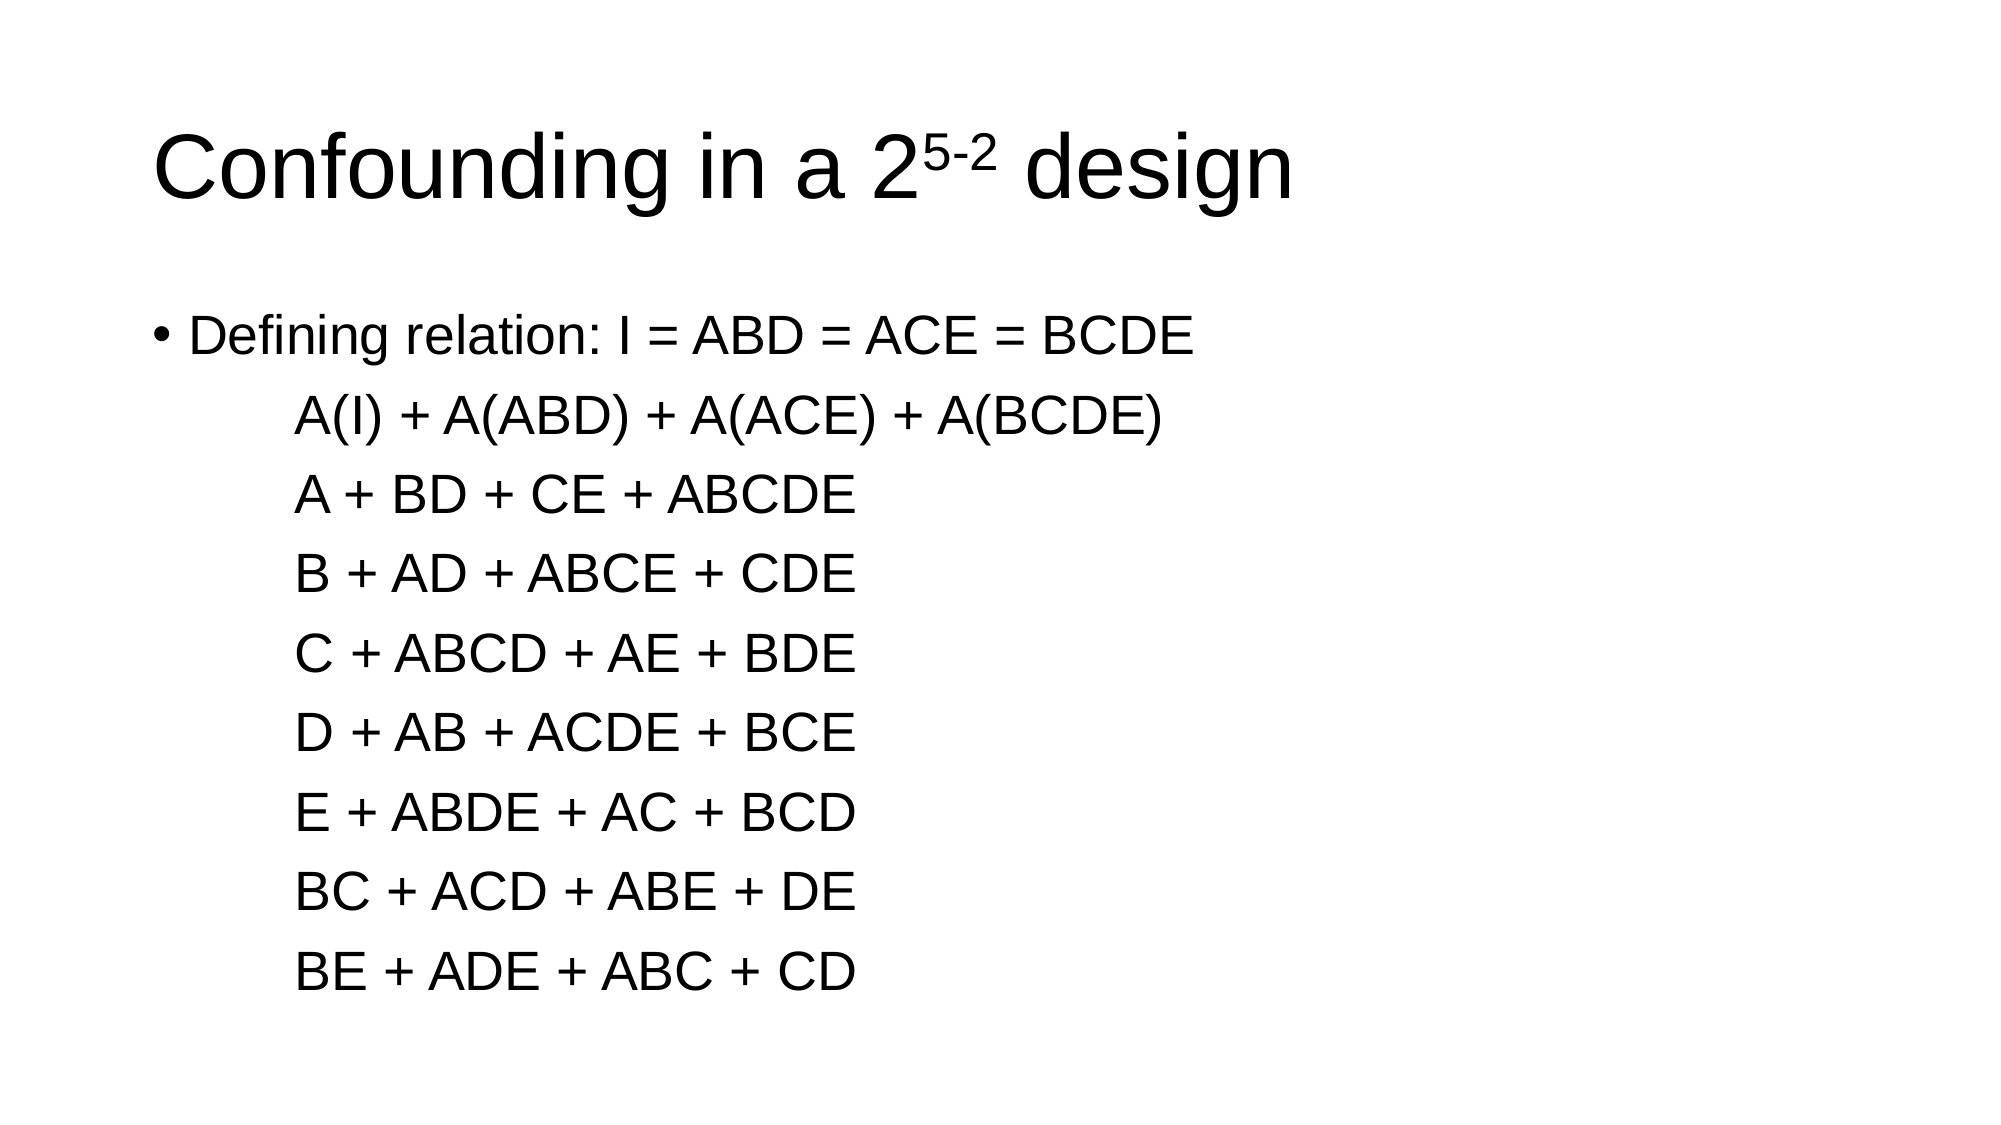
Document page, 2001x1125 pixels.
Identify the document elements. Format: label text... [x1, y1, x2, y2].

list Defining relation: I = ABD = ACE = BCDE A(I) + A(ABD) + A(ACE) + A(BCDE) A + BD + CE + ABCDE B + AD + ABCE + CDE C + ABCD + AE + BDE D + AB + ACDE + BCE E + ABDE + AC + BCD BC + ACD + ABE + DE BE + ADE + ABC + CD [137, 299, 1863, 1014]
title Confounding in a 25-2 design [137, 59, 1863, 278]
